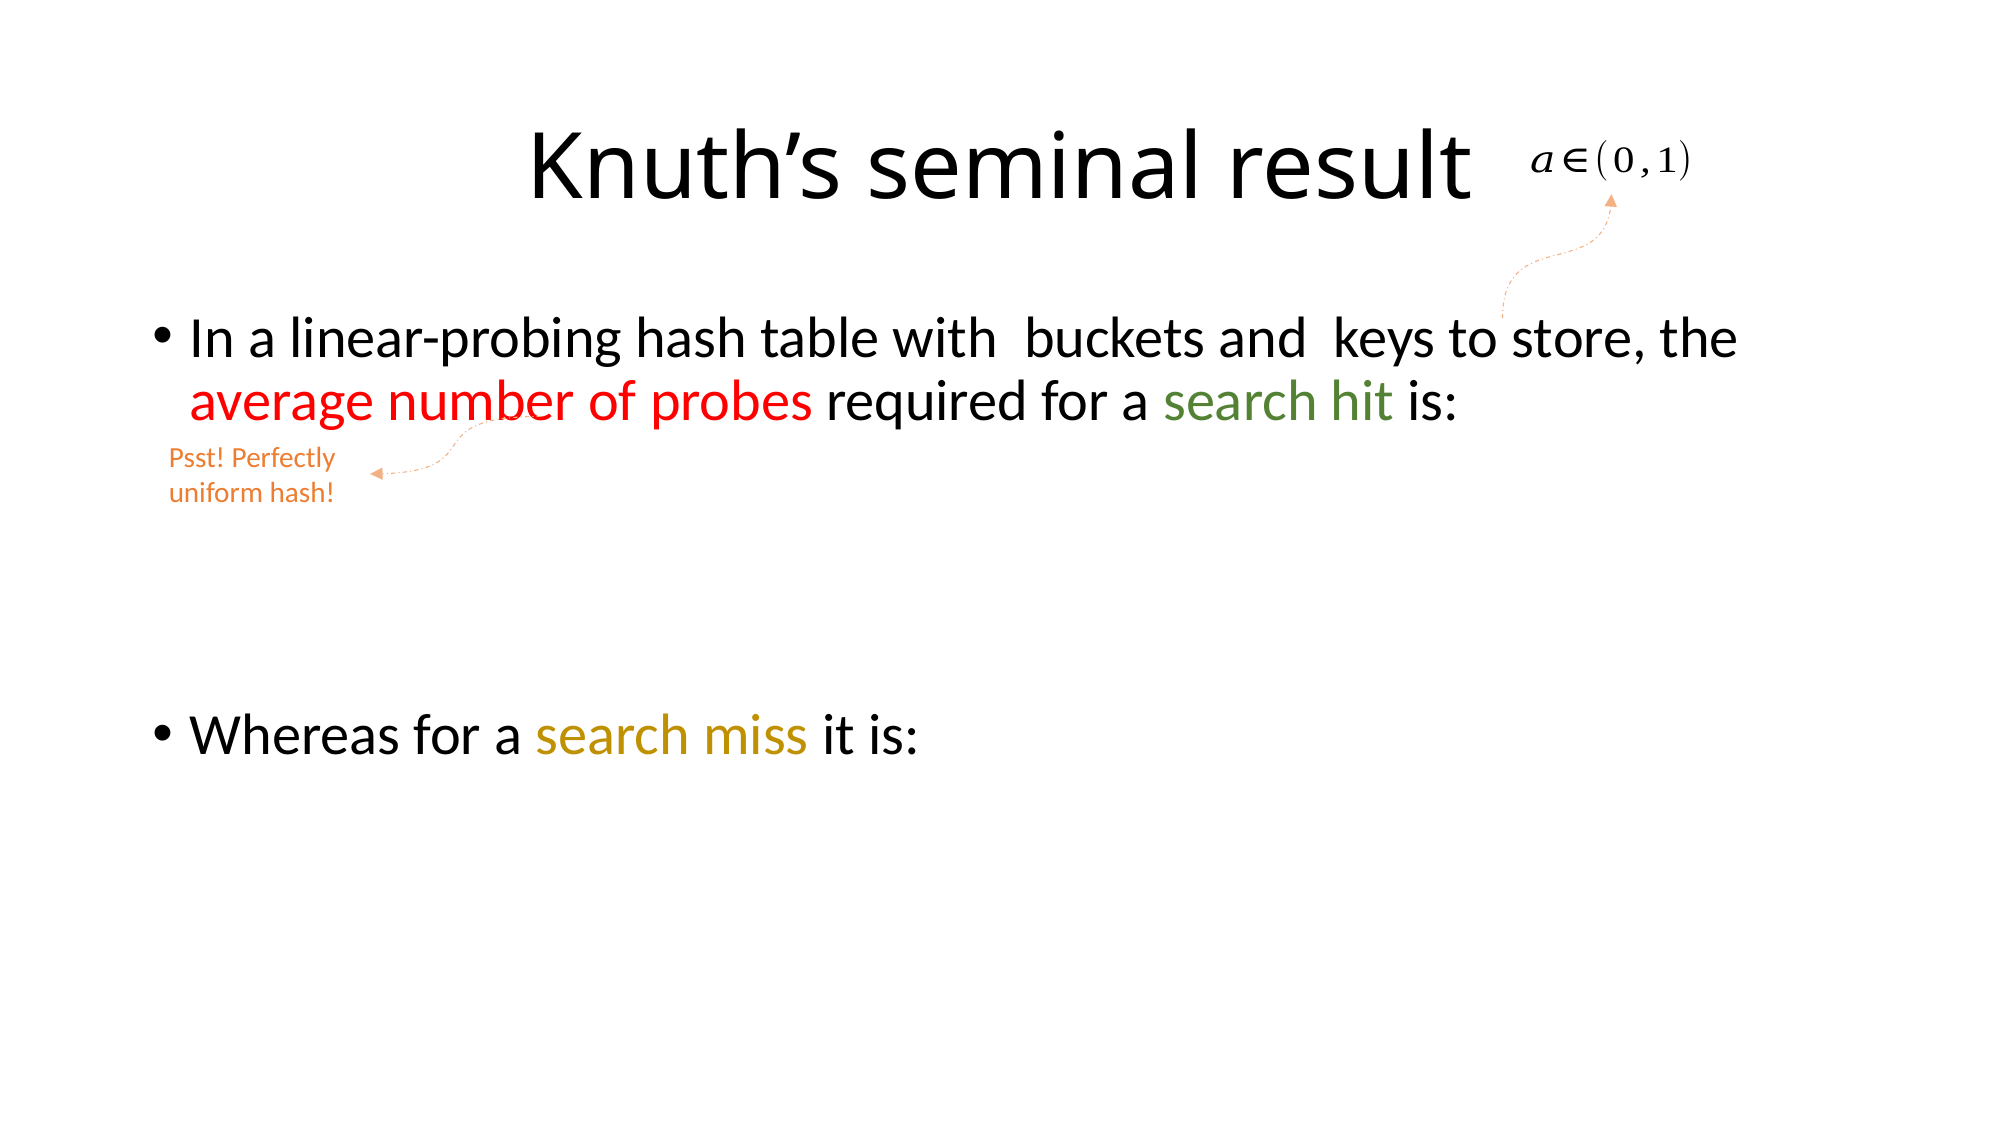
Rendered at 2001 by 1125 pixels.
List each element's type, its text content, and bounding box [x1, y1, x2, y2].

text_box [1494, 201, 1620, 311]
title Knuth’s seminal result [137, 59, 1863, 278]
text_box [370, 416, 541, 474]
text_box Psst! Perfectly uniform hash! [154, 430, 354, 516]
